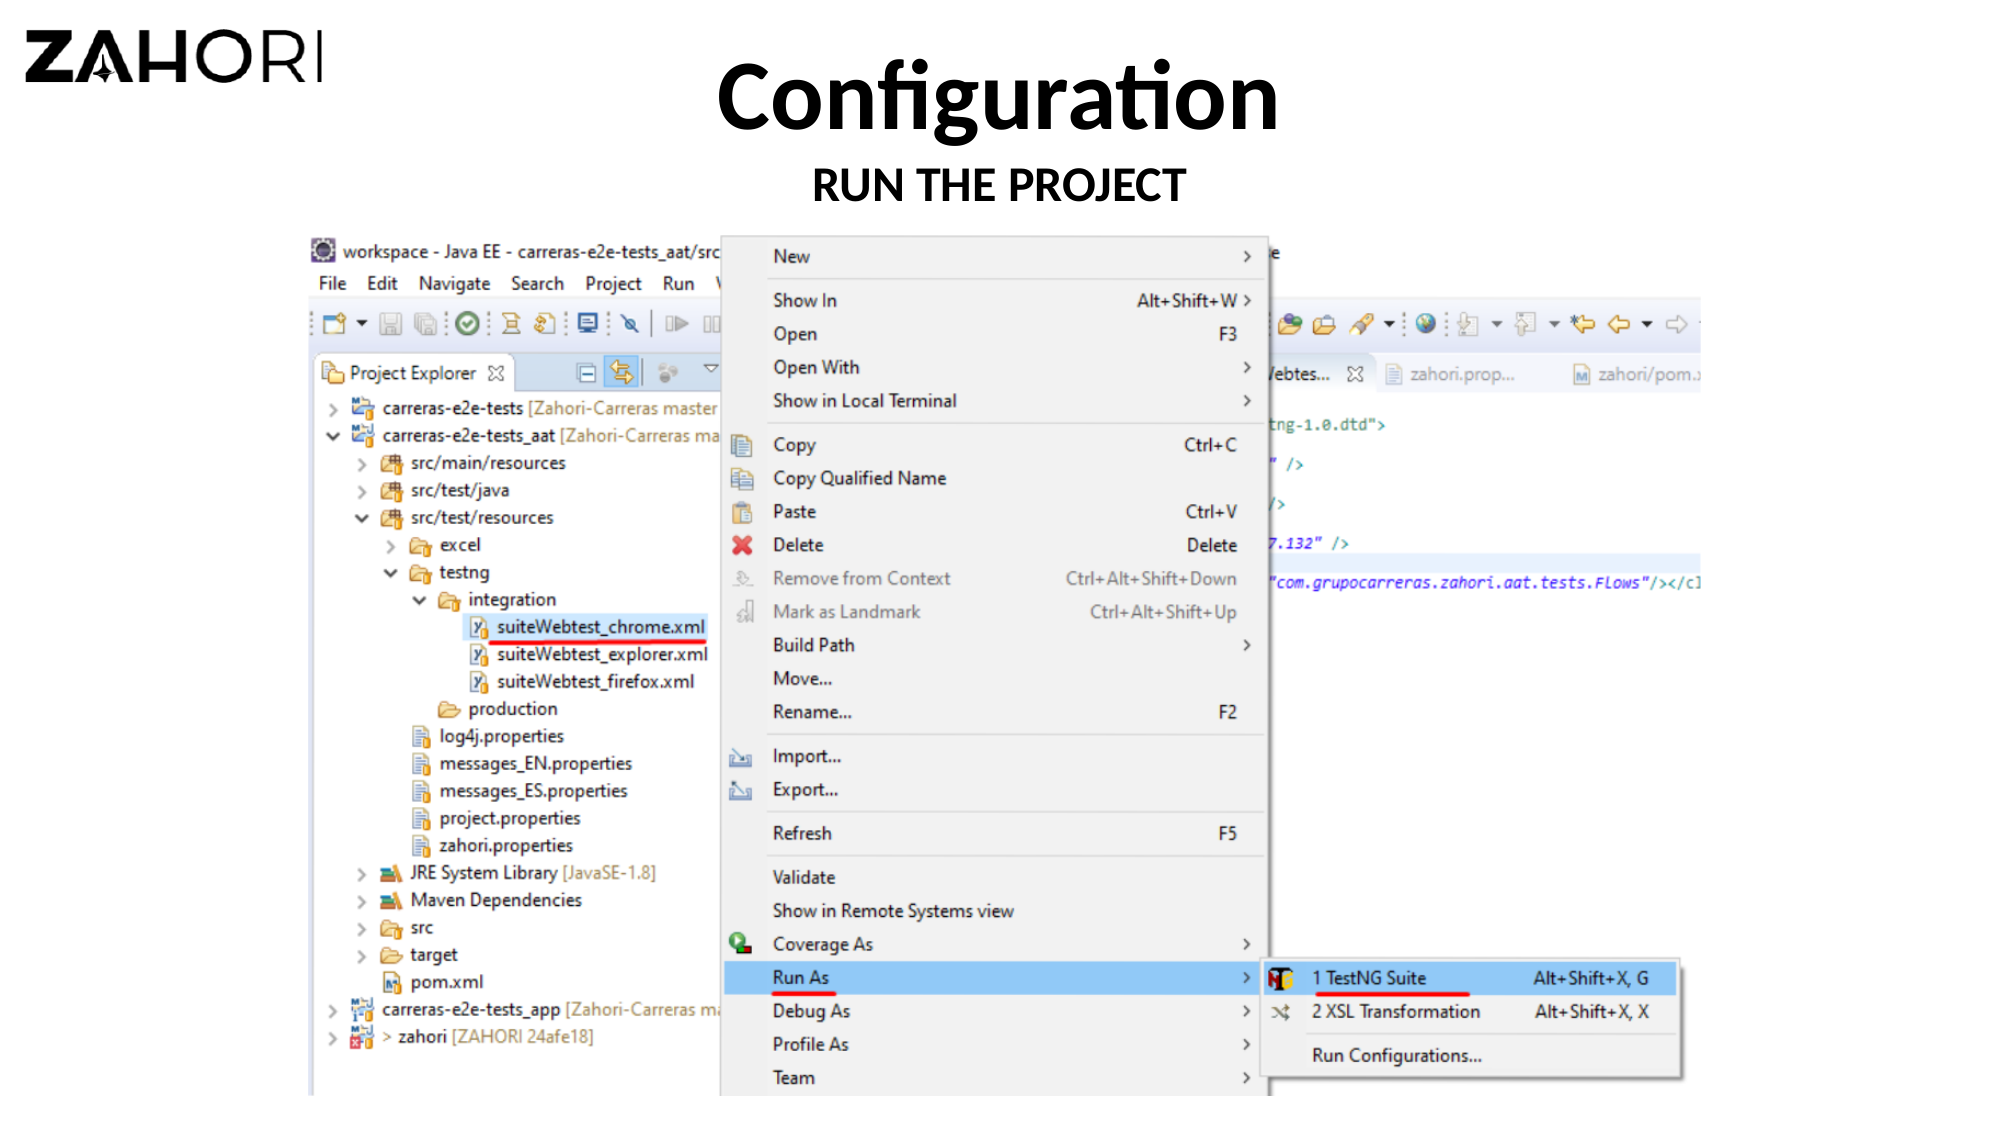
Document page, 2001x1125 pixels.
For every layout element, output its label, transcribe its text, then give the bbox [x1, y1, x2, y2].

text_box RUN THE PROJECT [88, 151, 1912, 234]
text_box Configuration [263, 22, 1737, 151]
picture [19, 23, 331, 90]
picture [308, 233, 1701, 1096]
